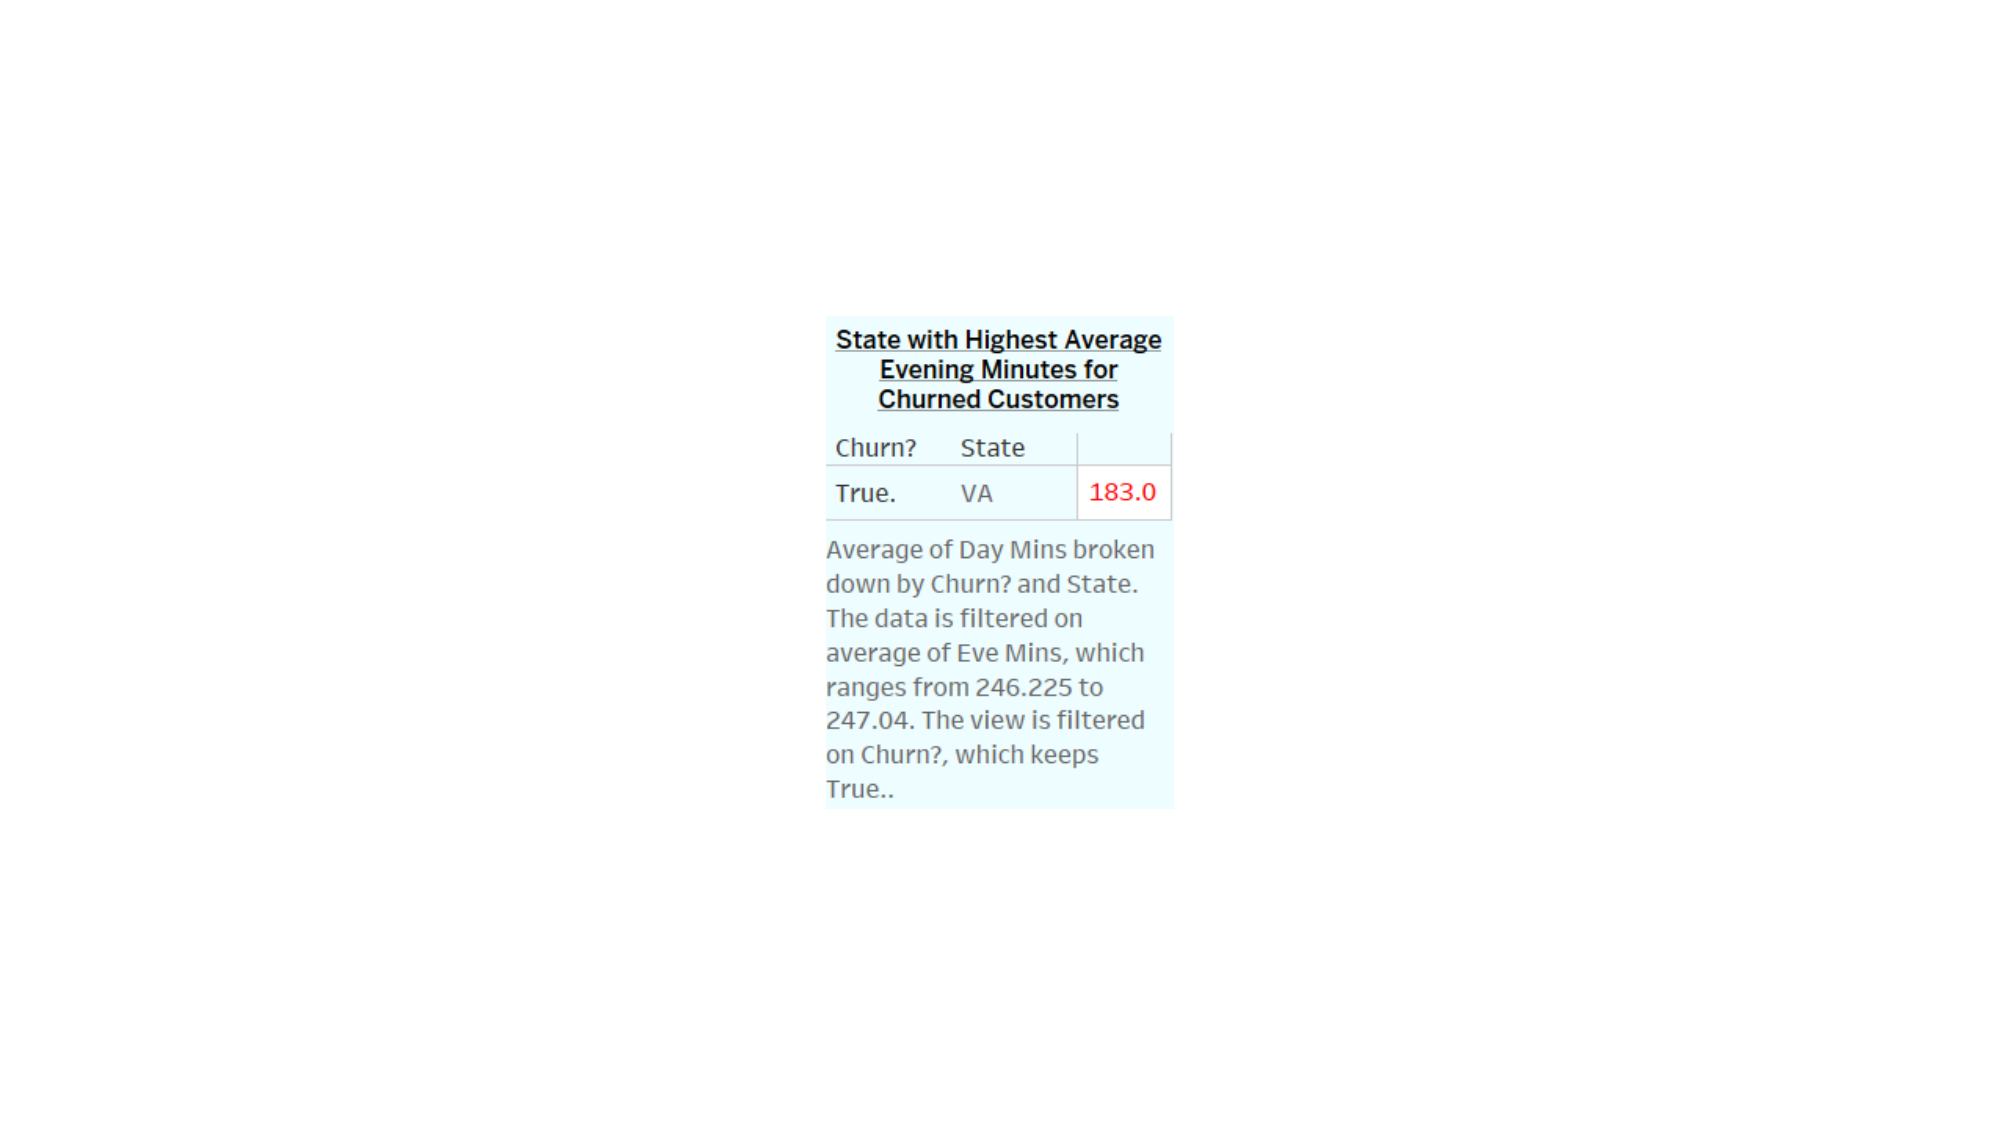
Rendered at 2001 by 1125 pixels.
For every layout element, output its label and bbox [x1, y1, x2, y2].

picture [826, 316, 1174, 809]
